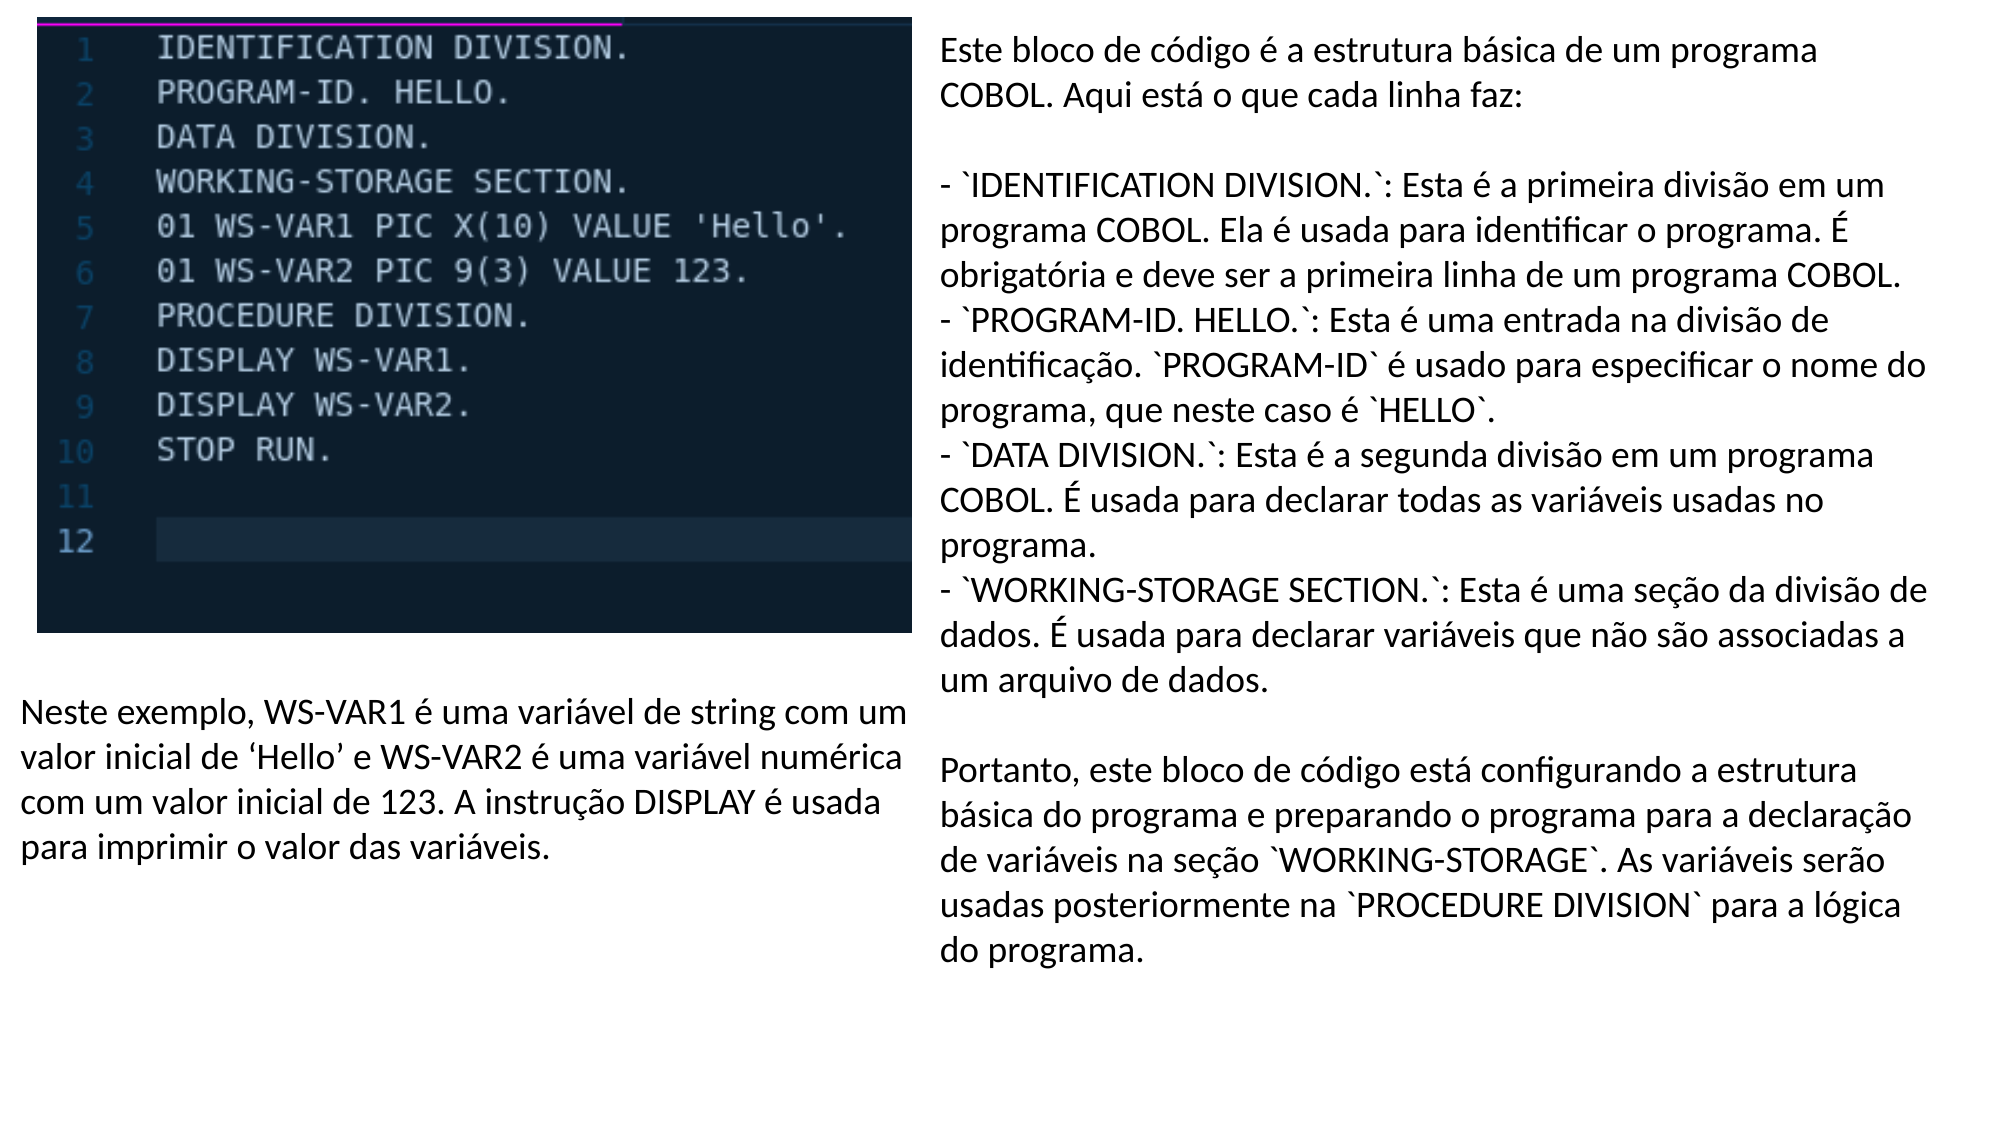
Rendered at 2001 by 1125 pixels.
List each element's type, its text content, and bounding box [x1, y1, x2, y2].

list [37, 17, 912, 633]
text_box Neste exemplo, WS-VAR1 é uma variável de string com um valor inicial de ‘Hello’ e WS-VAR2 é uma variável numérica com um valor inicial de 123. A instrução DISPLAY é usada para imprimir o valor das variáveis. [5, 679, 925, 874]
text_box Este bloco de código é a estrutura básica de um programa COBOL. Aqui está o que cada linha faz: - `IDENTIFICATION DIVISION.`: Esta é a primeira divisão em um programa COBOL. Ela é usada para identificar o programa. É obrigatória e deve ser a primeira linha de um programa COBOL. - `PROGRAM-ID. HELLO.`: Esta é uma entrada na divisão de identificação. `PROGRAM-ID` é usado para especificar o nome do programa, que neste caso é `HELLO`. - `DATA DIVISION.`: Esta é a segunda divisão em um programa COBOL. É usada para declarar todas as variáveis usadas no programa. - `WORKING-STORAGE SECTION.`: Esta é uma seção da divisão de dados. É usada para declarar variáveis que não são associadas a um arquivo de dados. Portanto, este bloco de código está configurando a estrutura básica do programa e preparando o programa para a declaração de variáveis na seção `WORKING-STORAGE`. As variáveis serão usadas posteriormente na `PROCEDURE DIVISION` para a lógica do programa. [925, 17, 1944, 978]
